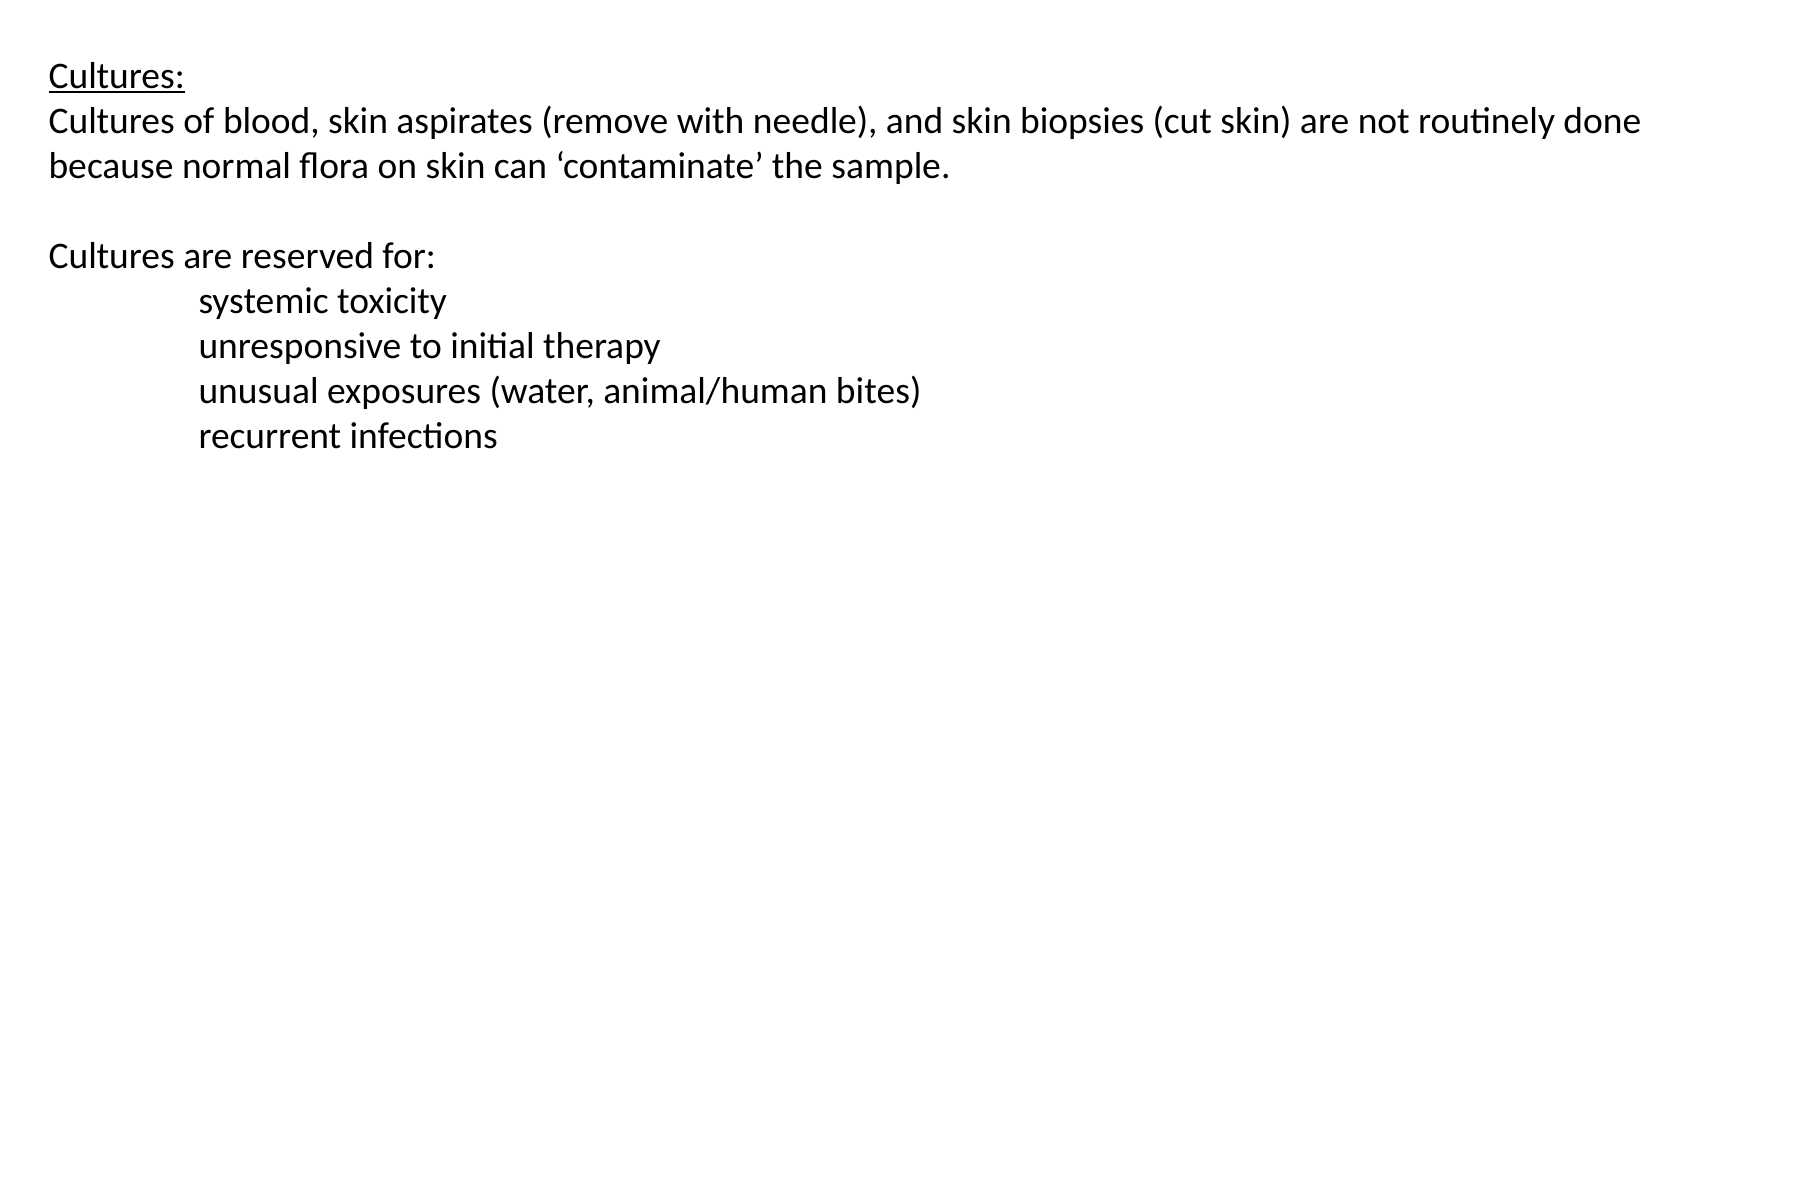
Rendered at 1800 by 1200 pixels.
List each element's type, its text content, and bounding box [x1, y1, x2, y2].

text_box Cultures: Cultures of blood, skin aspirates (remove with needle), and skin biopsies (cut skin) are not routinely done because normal flora on skin can ‘contaminate’ the sample. Cultures are reserved for: systemic toxicity unresponsive to initial therapy unusual exposures (water, animal/human bites) recurrent infections [33, 43, 1717, 463]
